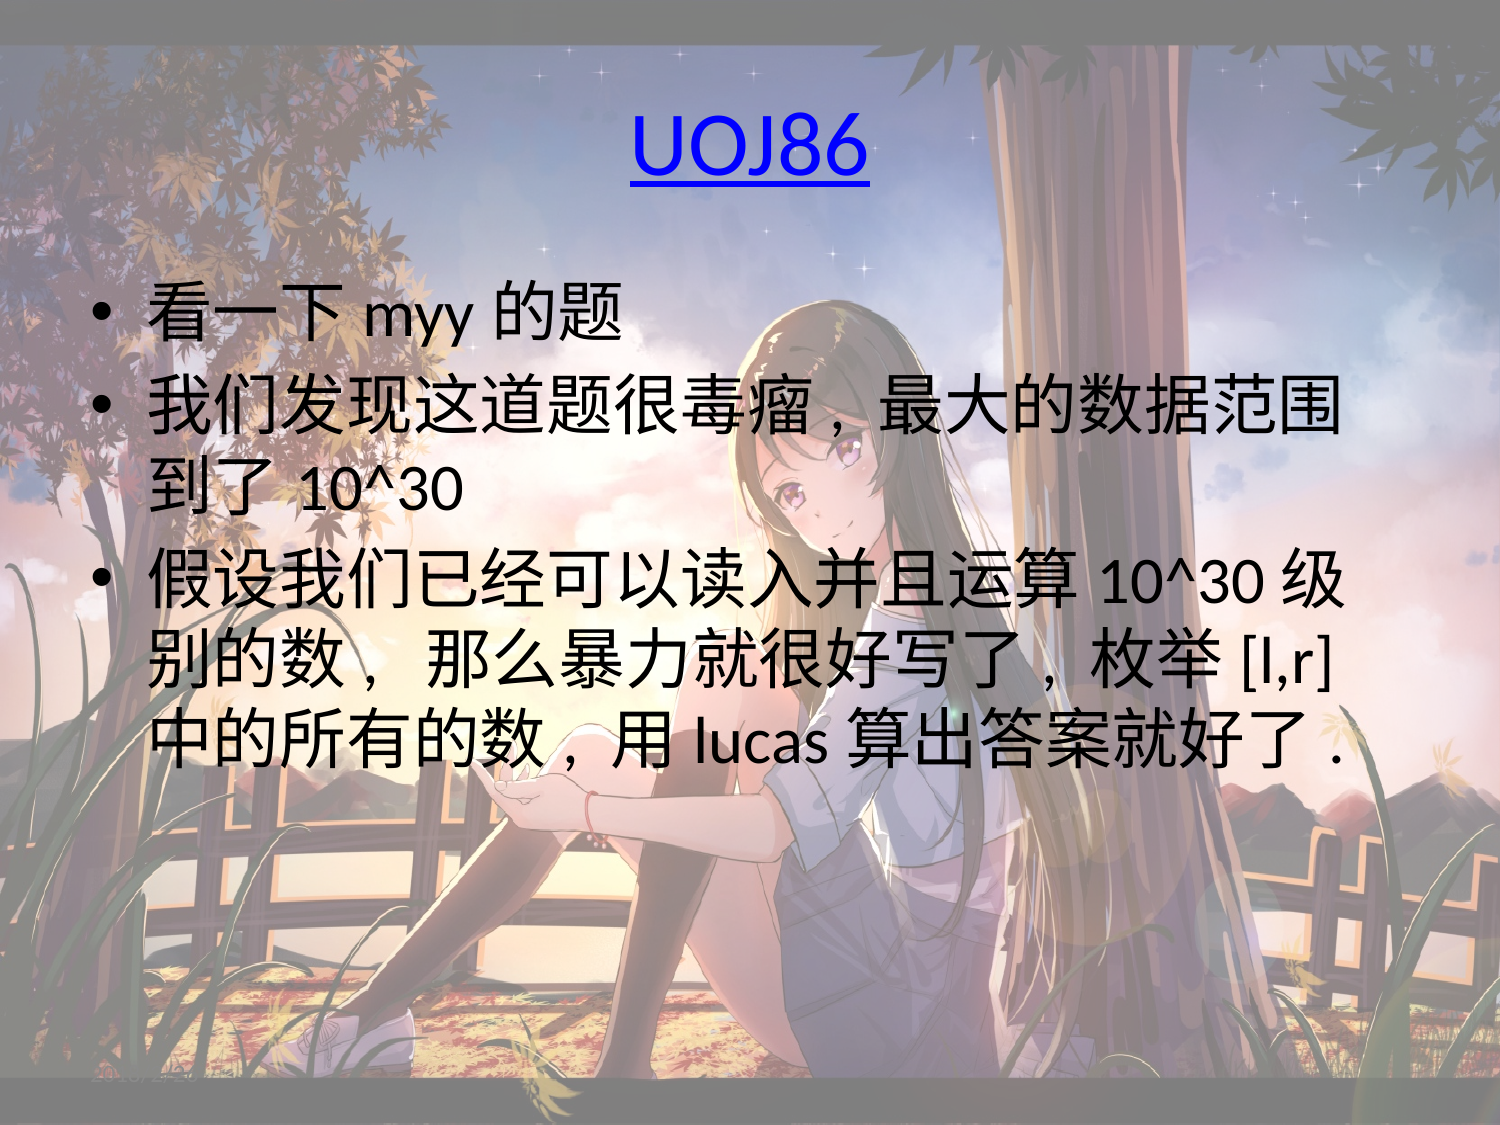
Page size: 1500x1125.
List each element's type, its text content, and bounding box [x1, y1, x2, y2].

list 看一下myy的题 我们发现这道题很毒瘤, 最大的数据范围到了10^30 假设我们已经可以读入并且运算10^30级别的数, 那么暴力就很好写了, 枚举[l,r]中的所有的数, 用lucas算出答案就好了. [75, 262, 1425, 1005]
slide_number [75, 1042, 425, 1103]
title UOJ86 [75, 45, 1425, 233]
